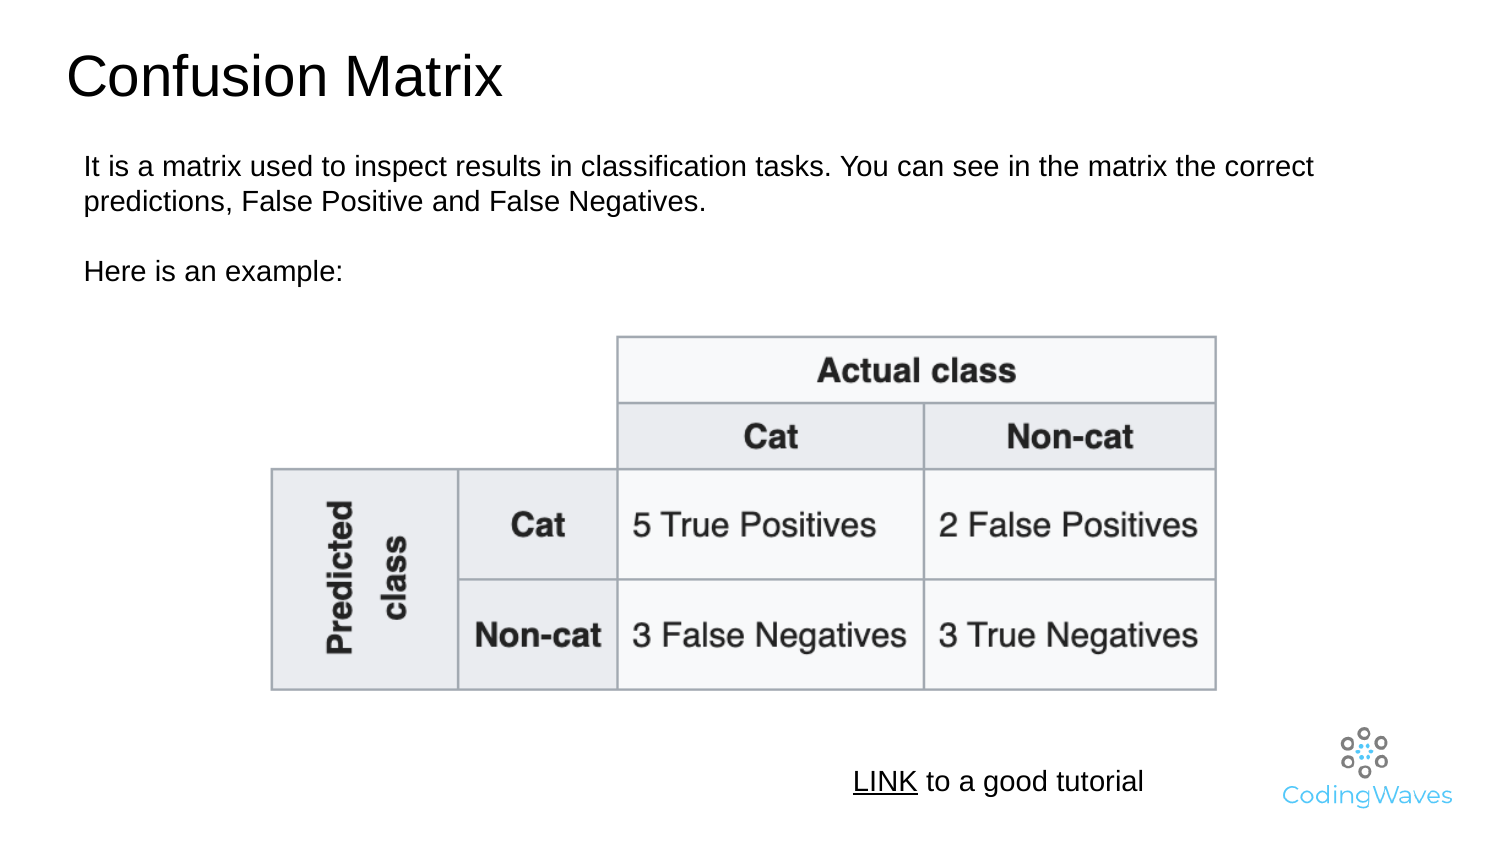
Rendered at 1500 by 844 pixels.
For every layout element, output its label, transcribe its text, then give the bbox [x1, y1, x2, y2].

picture [1277, 719, 1461, 814]
title Confusion Matrix [51, 23, 1449, 117]
picture [256, 325, 1244, 714]
text_box It is a matrix used to inspect results in classification tasks. You can see in the matrix the correct predictions, False Positive and False Negatives. Here is an example: [68, 132, 1370, 311]
text_box LINK to a good tutorial [837, 747, 1194, 791]
